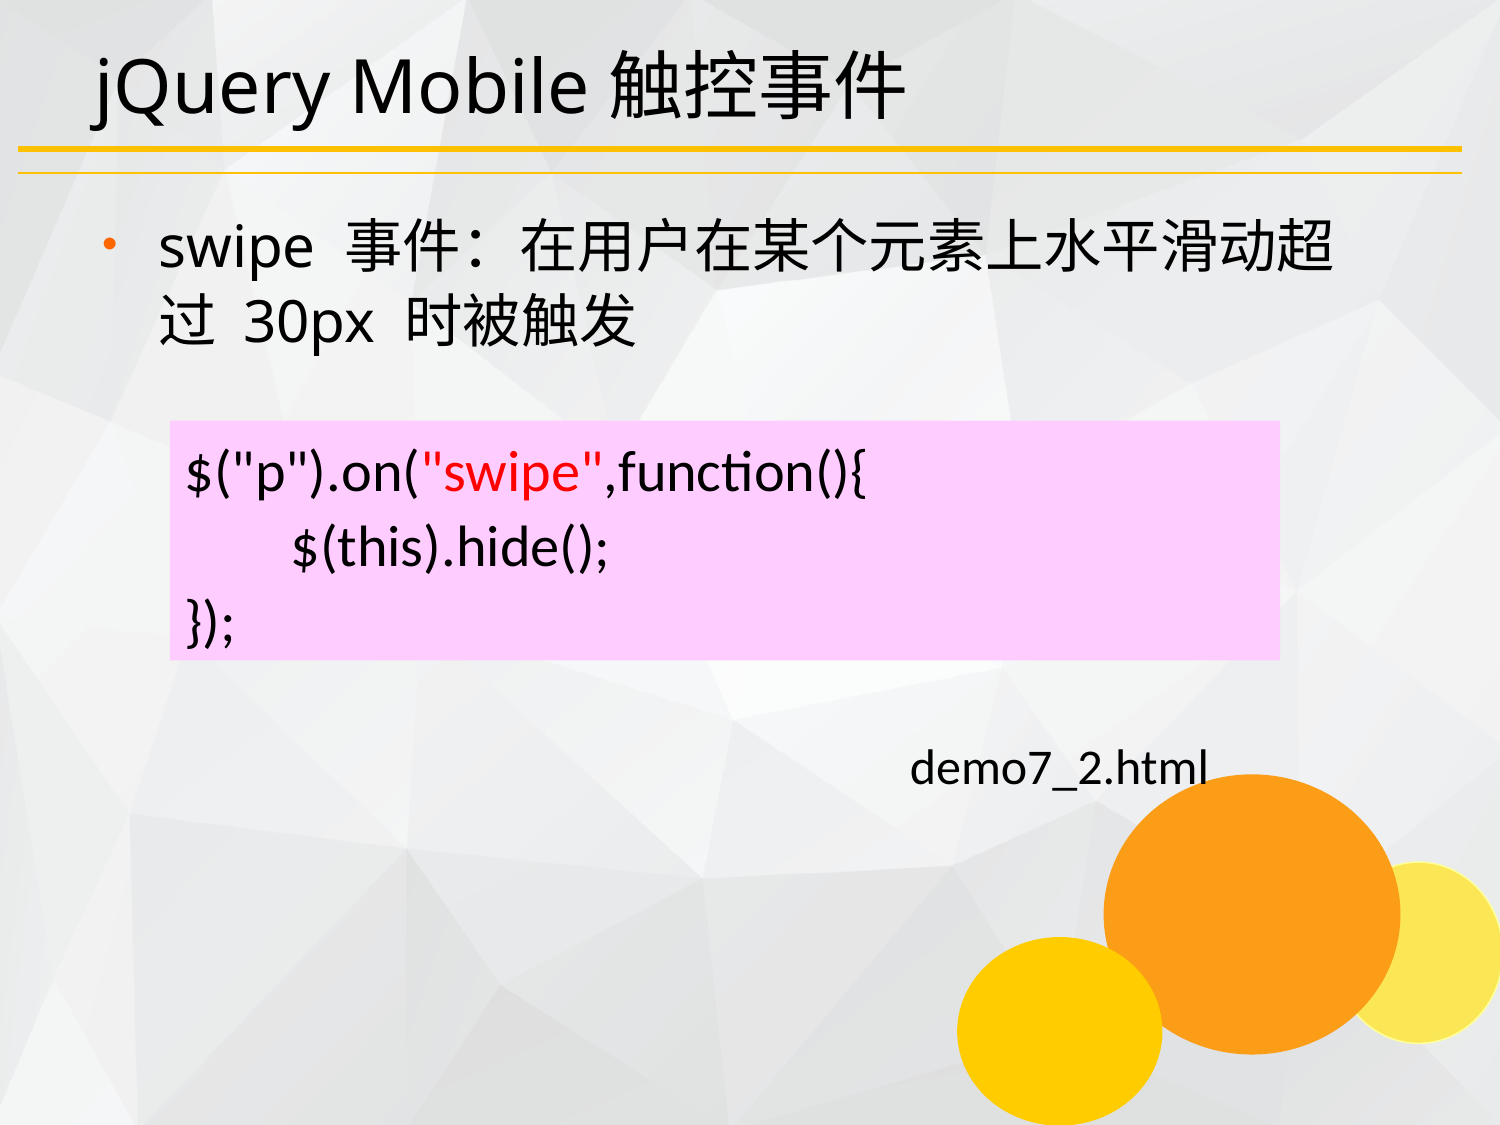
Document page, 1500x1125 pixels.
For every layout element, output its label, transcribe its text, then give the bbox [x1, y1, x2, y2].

title jQuery Mobile触控事件 [79, 30, 1335, 135]
text_box demo7_2.html [895, 727, 1285, 802]
picture [1079, 983, 1500, 1125]
picture [0, 0, 1500, 1125]
text_box $("p").on("swipe",function(){ $(this).hide(); }); [169, 420, 1281, 661]
text_box swipe 事件：在用户在某个元素上水平滑动超过 30px 时被触发 [87, 196, 1363, 936]
